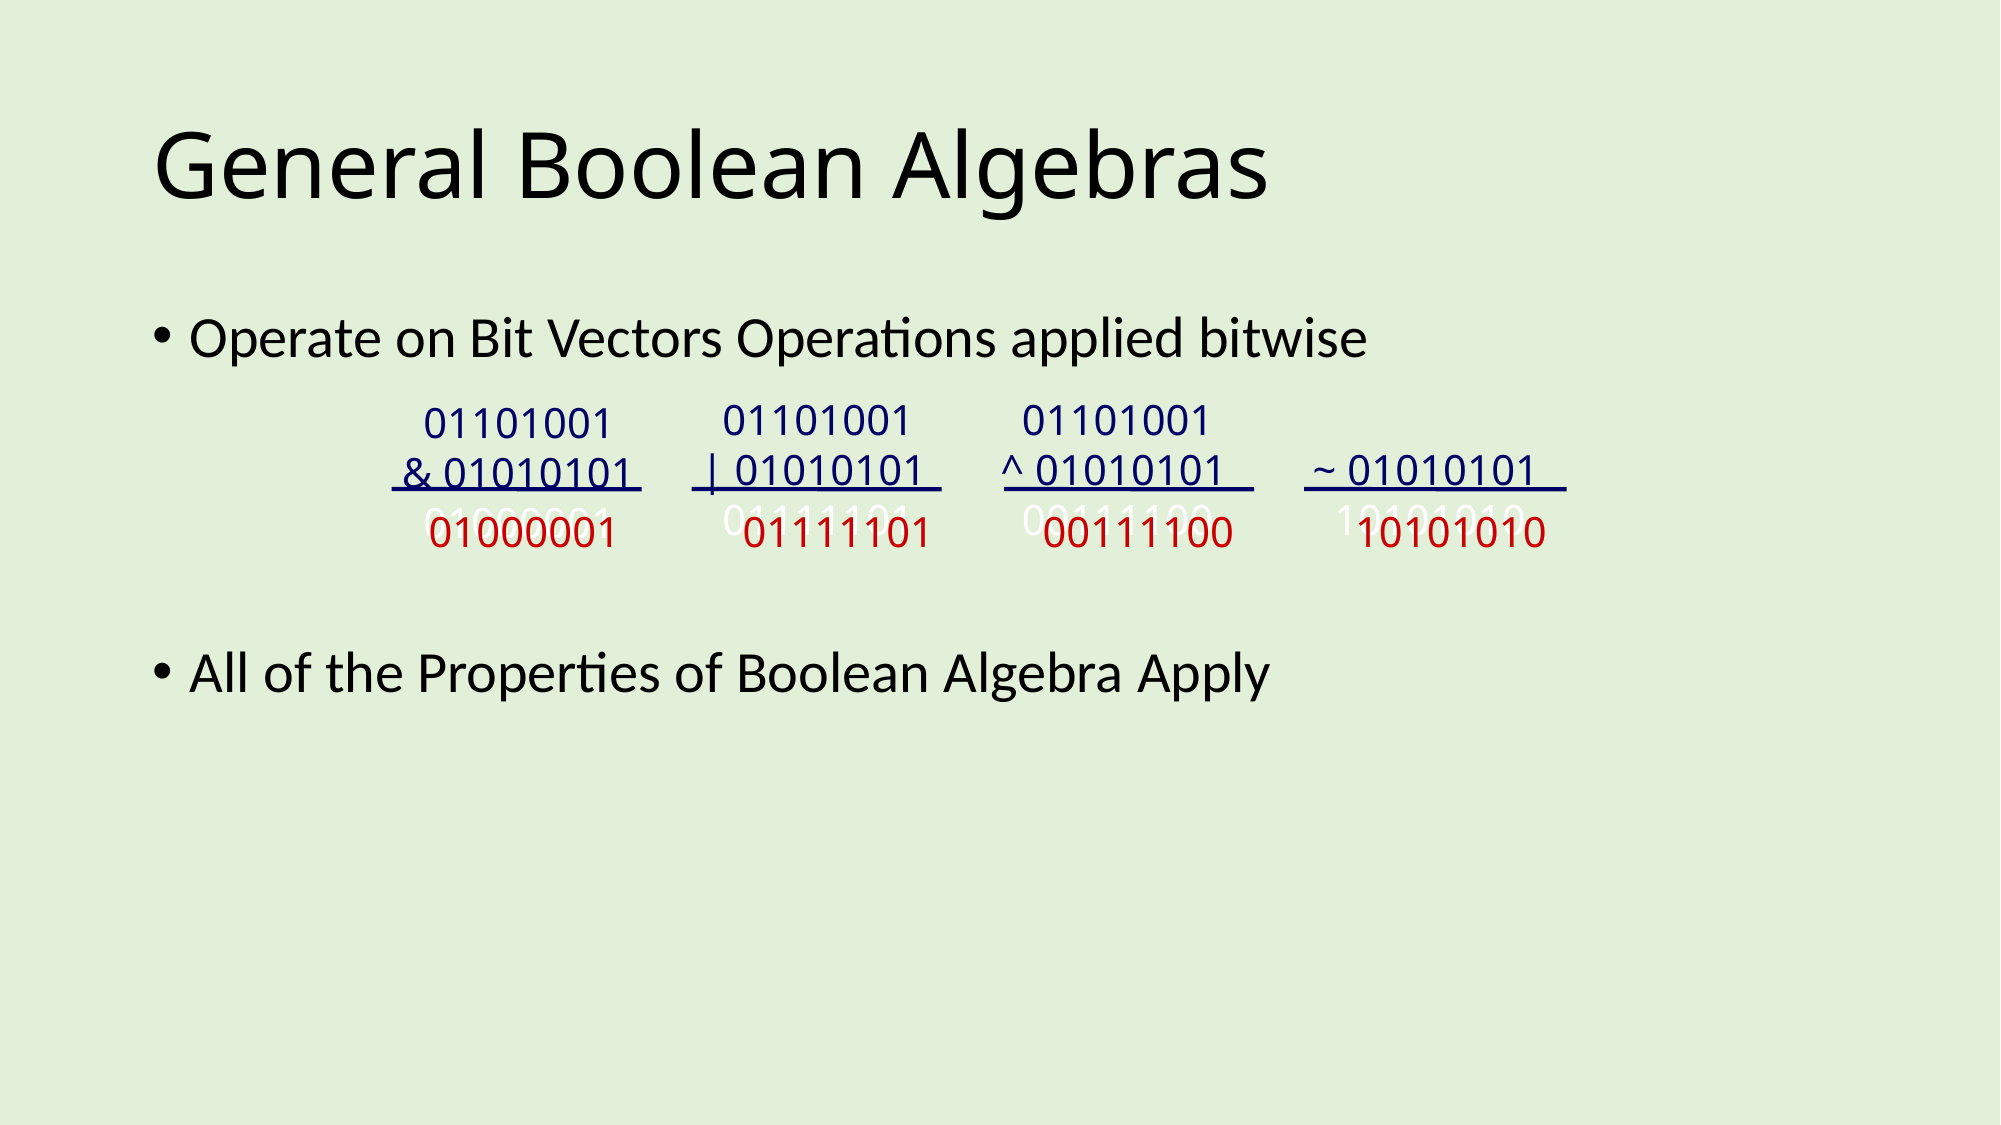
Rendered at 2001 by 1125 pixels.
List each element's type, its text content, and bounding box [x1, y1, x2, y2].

text_box 01101001 | 01010101 01111101 [692, 490, 942, 553]
text_box 00111100 [1034, 497, 1250, 565]
text_box 01000001 [398, 497, 636, 565]
text_box 10101010 [1346, 497, 1562, 565]
list Operate on Bit Vectors Operations applied bitwise All of the Properties of Boolean Algebra Apply [137, 299, 1863, 1014]
text_box ~ 01010101 10101010 [1304, 385, 1555, 489]
title General Boolean Algebras [137, 59, 1863, 278]
text_box 01111101 [734, 497, 950, 565]
text_box 01101001 | 01010101 01111101 [692, 385, 942, 489]
text_box 01101001 ^ 01010101 00111100 [992, 385, 1243, 553]
text_box ~ 01010101 10101010 [1304, 490, 1555, 553]
text_box 01101001 & 01010101 01000001 [393, 388, 651, 555]
